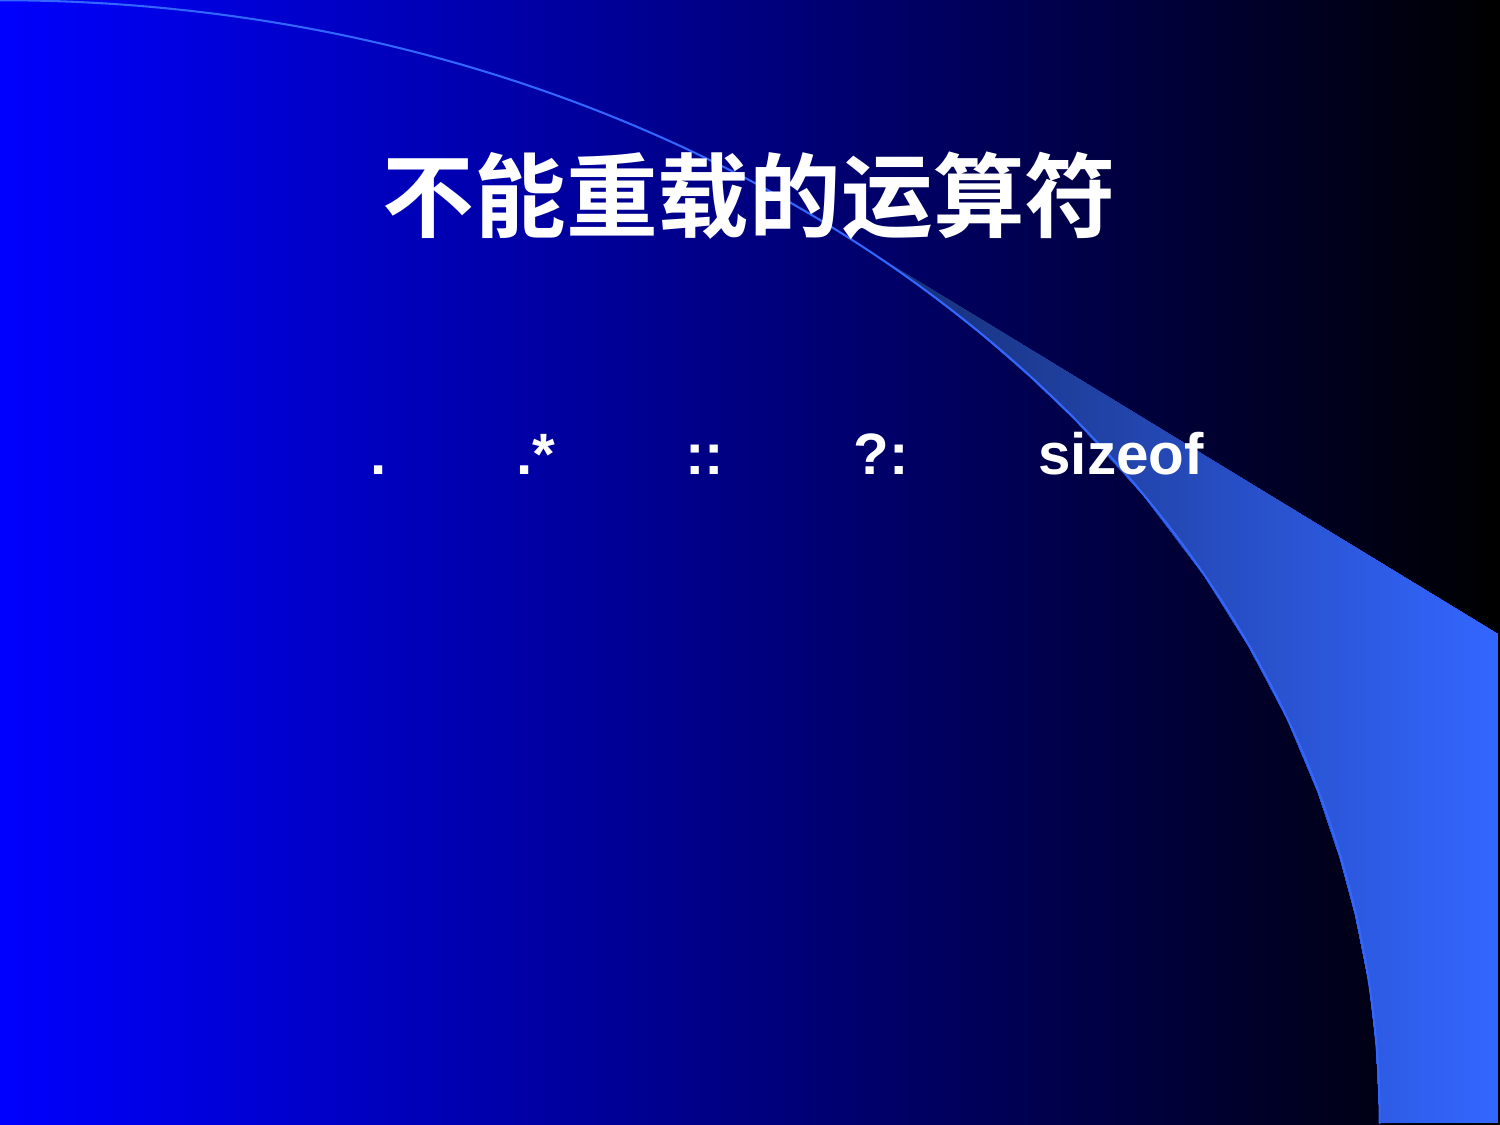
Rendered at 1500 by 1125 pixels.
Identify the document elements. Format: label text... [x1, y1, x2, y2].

title 不能重载的运算符 [112, 99, 1388, 288]
text_box . .* :: ?: sizeof [323, 409, 1237, 494]
